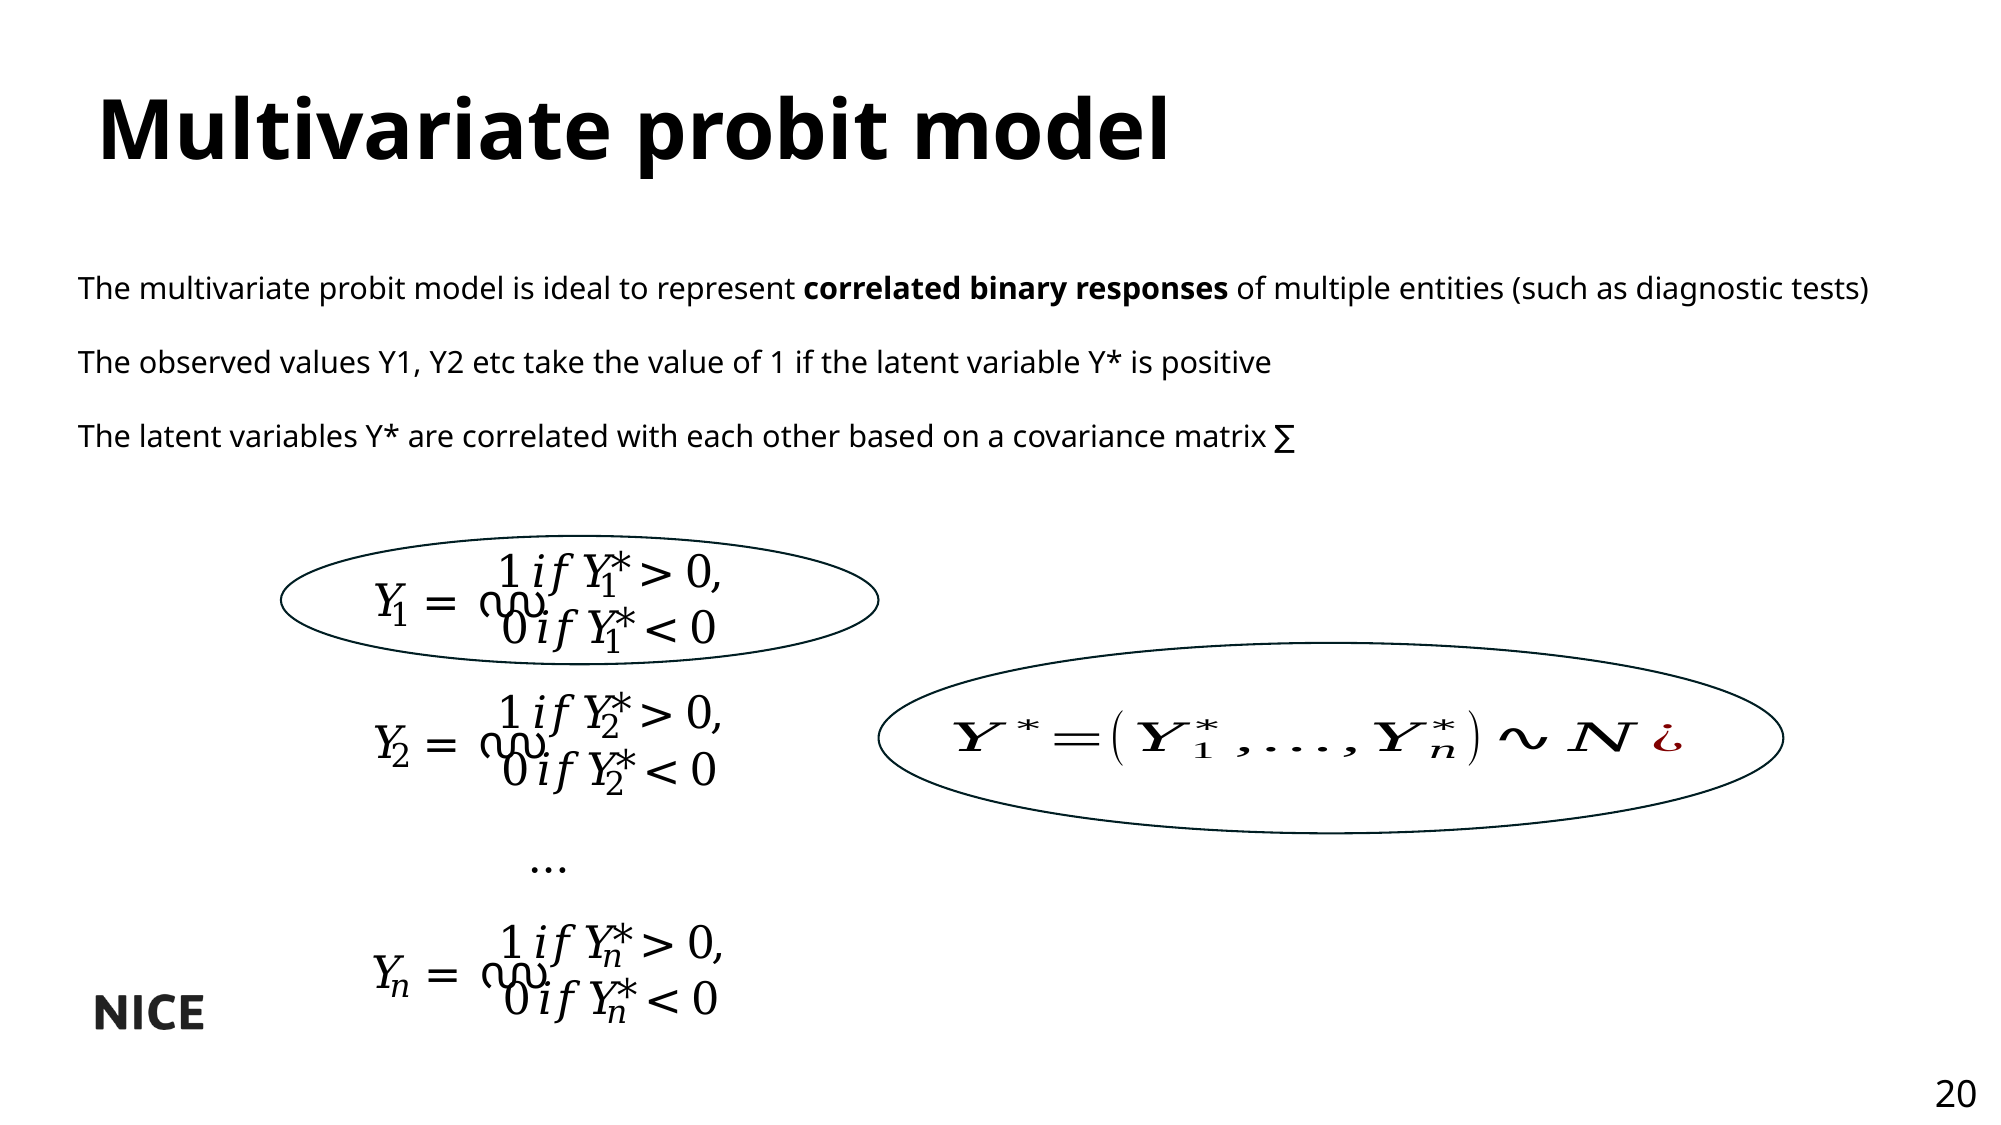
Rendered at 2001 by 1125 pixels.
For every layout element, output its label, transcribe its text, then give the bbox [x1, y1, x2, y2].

picture [313, 511, 806, 1025]
text_box [279, 570, 313, 631]
title Multivariate probit model [81, 79, 1916, 220]
text_box [806, 557, 880, 644]
picture [94, 993, 205, 1030]
text_box [877, 641, 1785, 835]
text_box The multivariate probit model is ideal to represent correlated binary responses of multiple entities (such as diagnostic tests) The observed values Y1, Y2 etc take the value of 1 if the latent variable Y* is positive The latent variables Y* are correlated with each other based on a covariance matrix ∑ [62, 242, 1916, 513]
